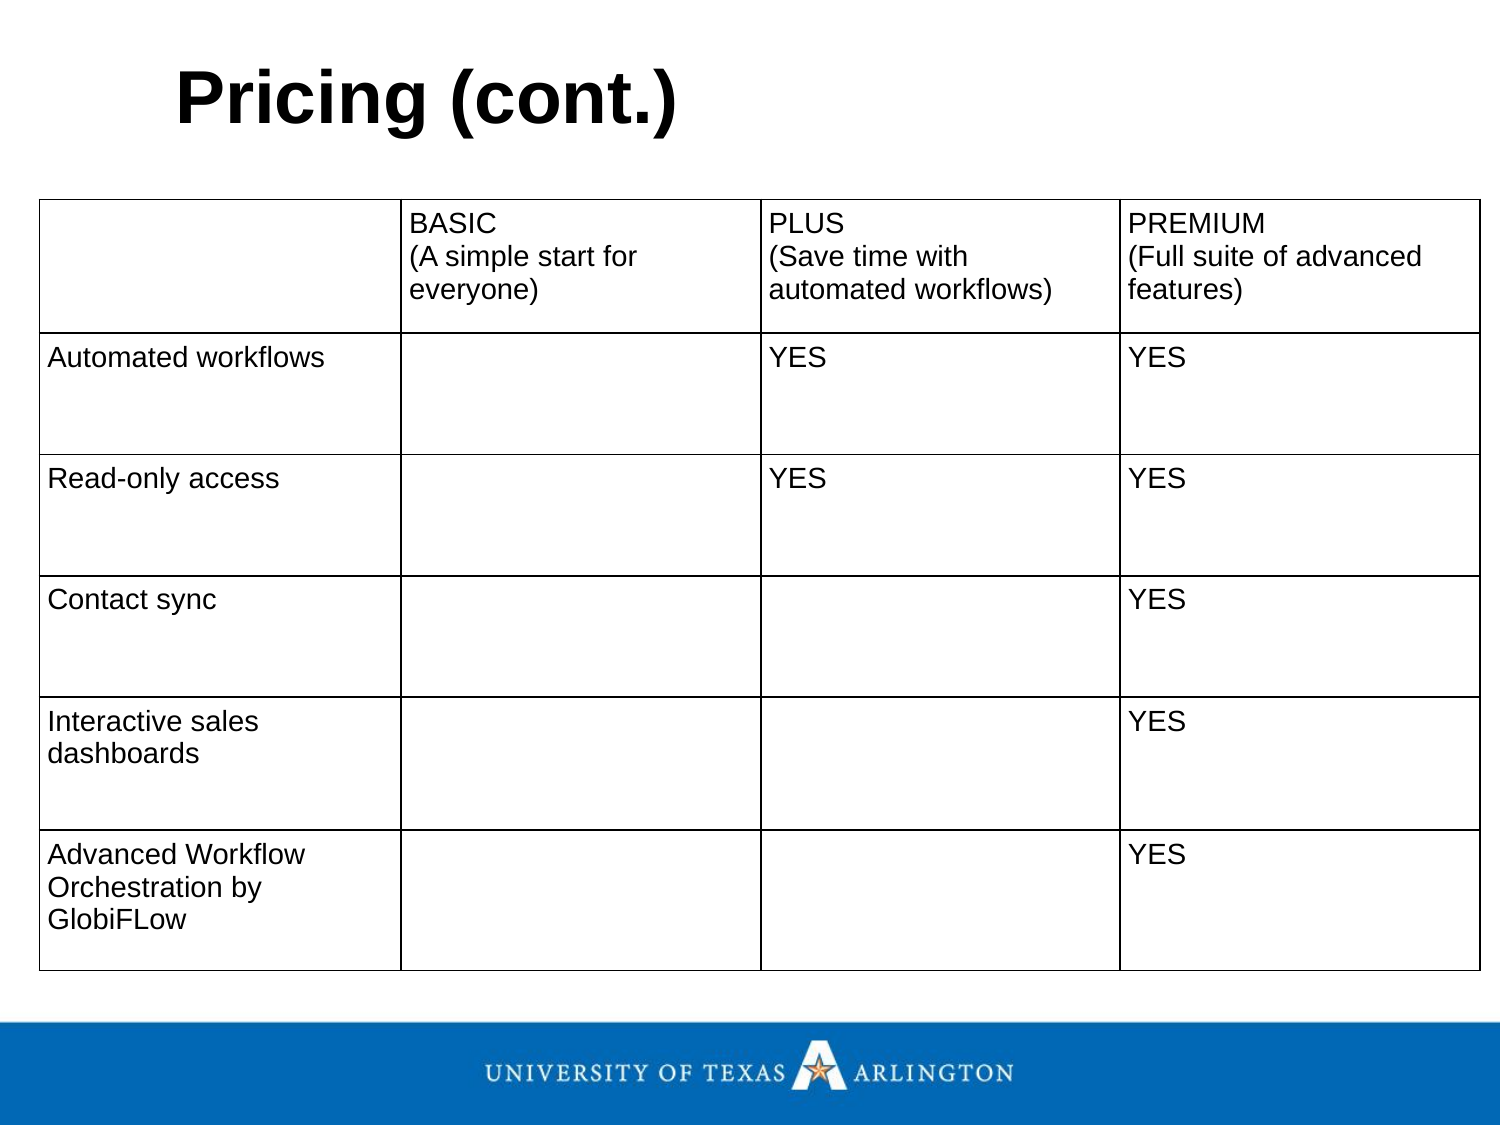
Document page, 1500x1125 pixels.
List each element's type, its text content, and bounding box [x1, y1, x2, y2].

table_cell Interactive sales dashboards [40, 698, 400, 829]
table_cell [762, 831, 1119, 970]
table_cell [762, 577, 1119, 696]
table_cell Contact sync [40, 577, 400, 696]
table_cell Advanced Workflow Orchestration by GlobiFLow [40, 831, 400, 970]
table_header BASIC (A simple start for everyone) [402, 200, 760, 332]
table_cell [762, 698, 1119, 829]
table_cell [402, 577, 760, 696]
table_cell [402, 334, 760, 454]
table_header PREMIUM (Full suite of advanced features) [1121, 200, 1479, 332]
table_cell Automated workflows [40, 334, 400, 454]
table_cell YES [1121, 455, 1479, 575]
table_cell YES [1121, 698, 1479, 829]
table_cell [402, 831, 760, 970]
text_box [1073, 149, 1104, 300]
table_cell Read-only access [40, 455, 400, 575]
text_box Pricing (cont.) [160, 41, 1359, 148]
table_cell YES [762, 334, 1119, 454]
table_cell YES [1121, 334, 1479, 454]
table_cell [402, 455, 760, 575]
table_header PLUS (Save time with automated workflows) [762, 200, 1119, 332]
table_cell YES [1121, 831, 1479, 970]
table_cell YES [762, 455, 1119, 575]
table_cell YES [1121, 577, 1479, 696]
table_cell [402, 698, 760, 829]
table_header [40, 200, 400, 332]
picture [0, 0, 1500, 1125]
